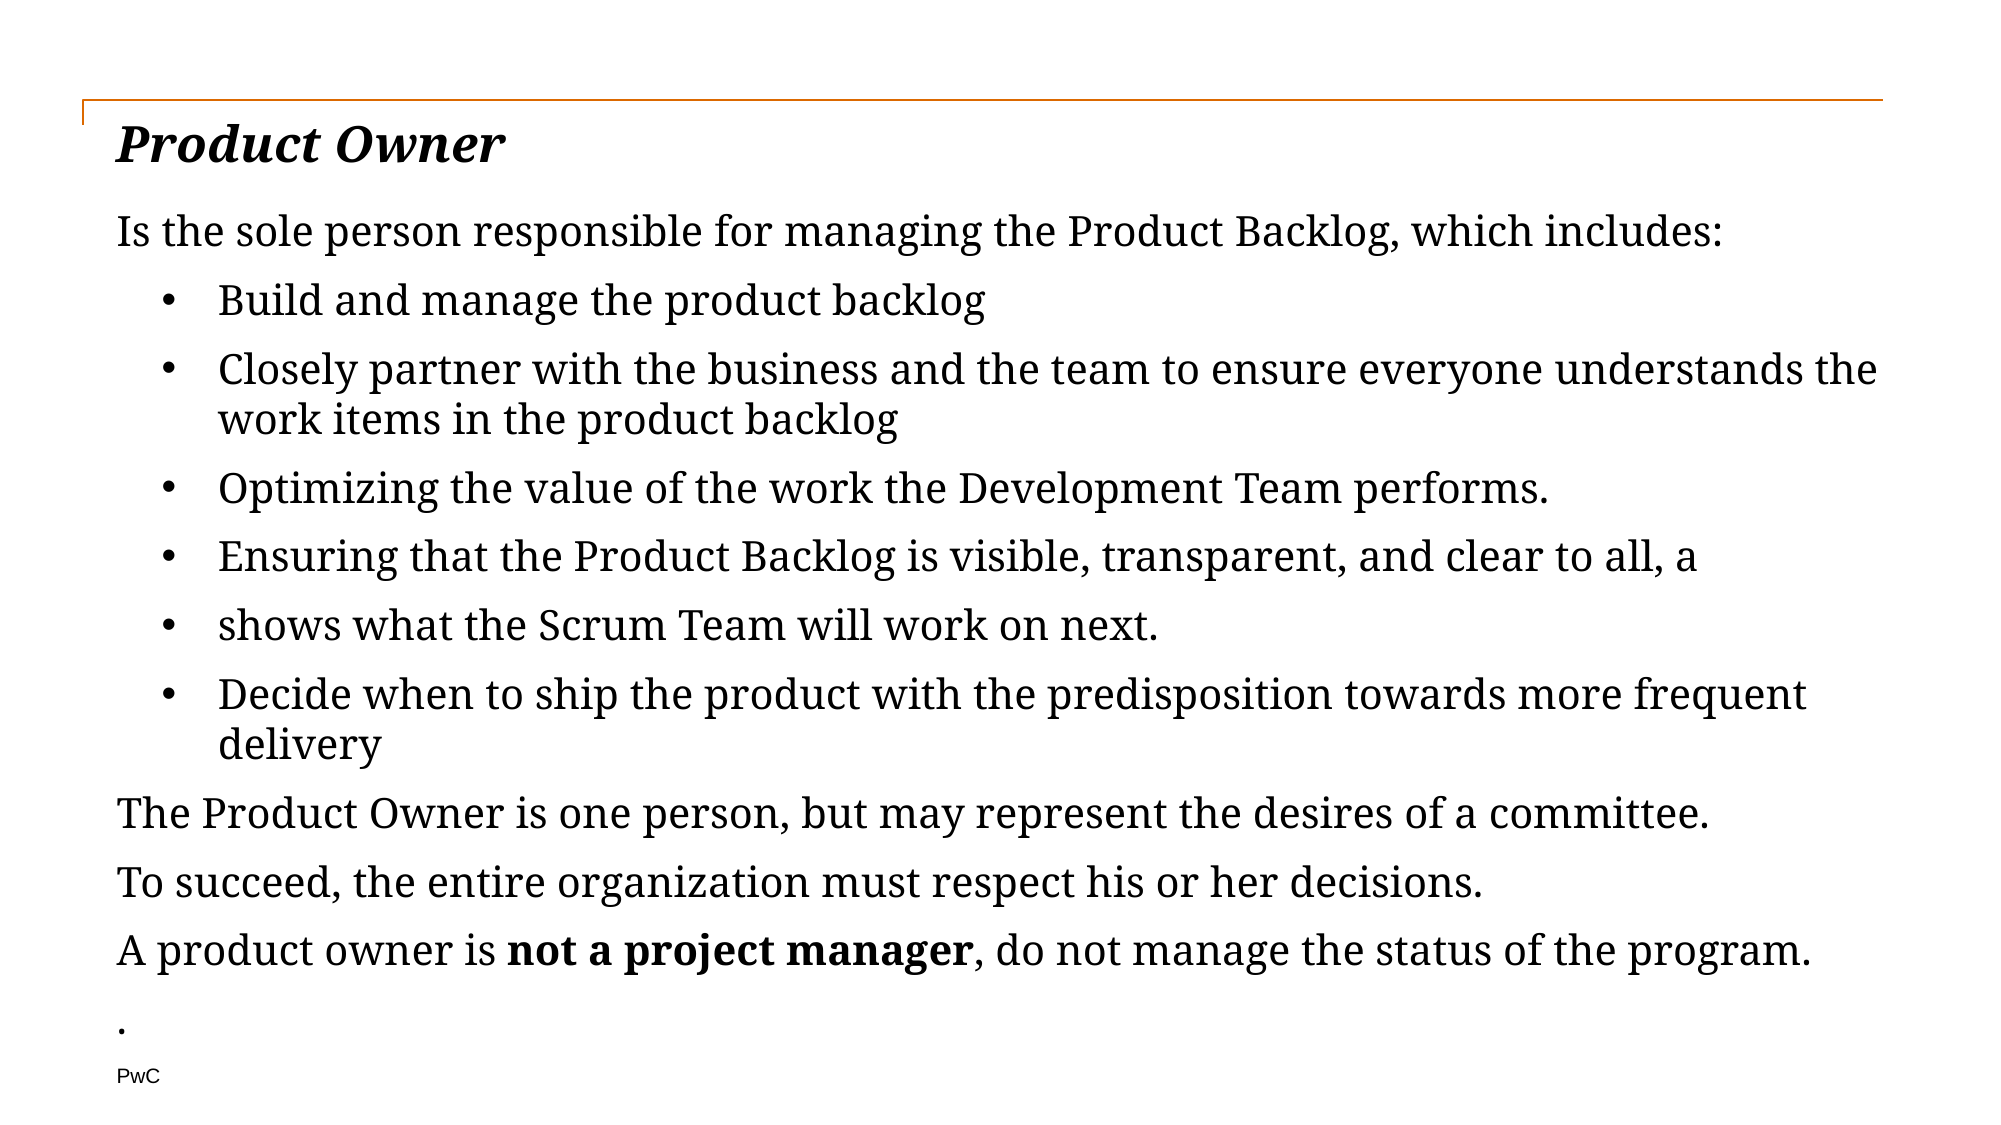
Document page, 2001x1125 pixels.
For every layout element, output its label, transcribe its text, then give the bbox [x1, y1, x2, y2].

title Product Owner [116, 112, 1884, 204]
list Is the sole person responsible for managing the Product Backlog, which includes: Build and manage the product backlog Closely partner with the business and the team to ensure everyone understands the work items in the product backlog Optimizing the value of the work the Development Team performs. Ensuring that the Product Backlog is visible, transparent, and clear to all, a shows what the Scrum Team will work on next. Decide when to ship the product with the predisposition towards more frequent delivery The Product Owner is one person, but may represent the desires of a committee. To succeed, the entire organization must respect his or her decisions. A product owner is not a project manager, do not manage the status of the program. . [116, 204, 1884, 1013]
